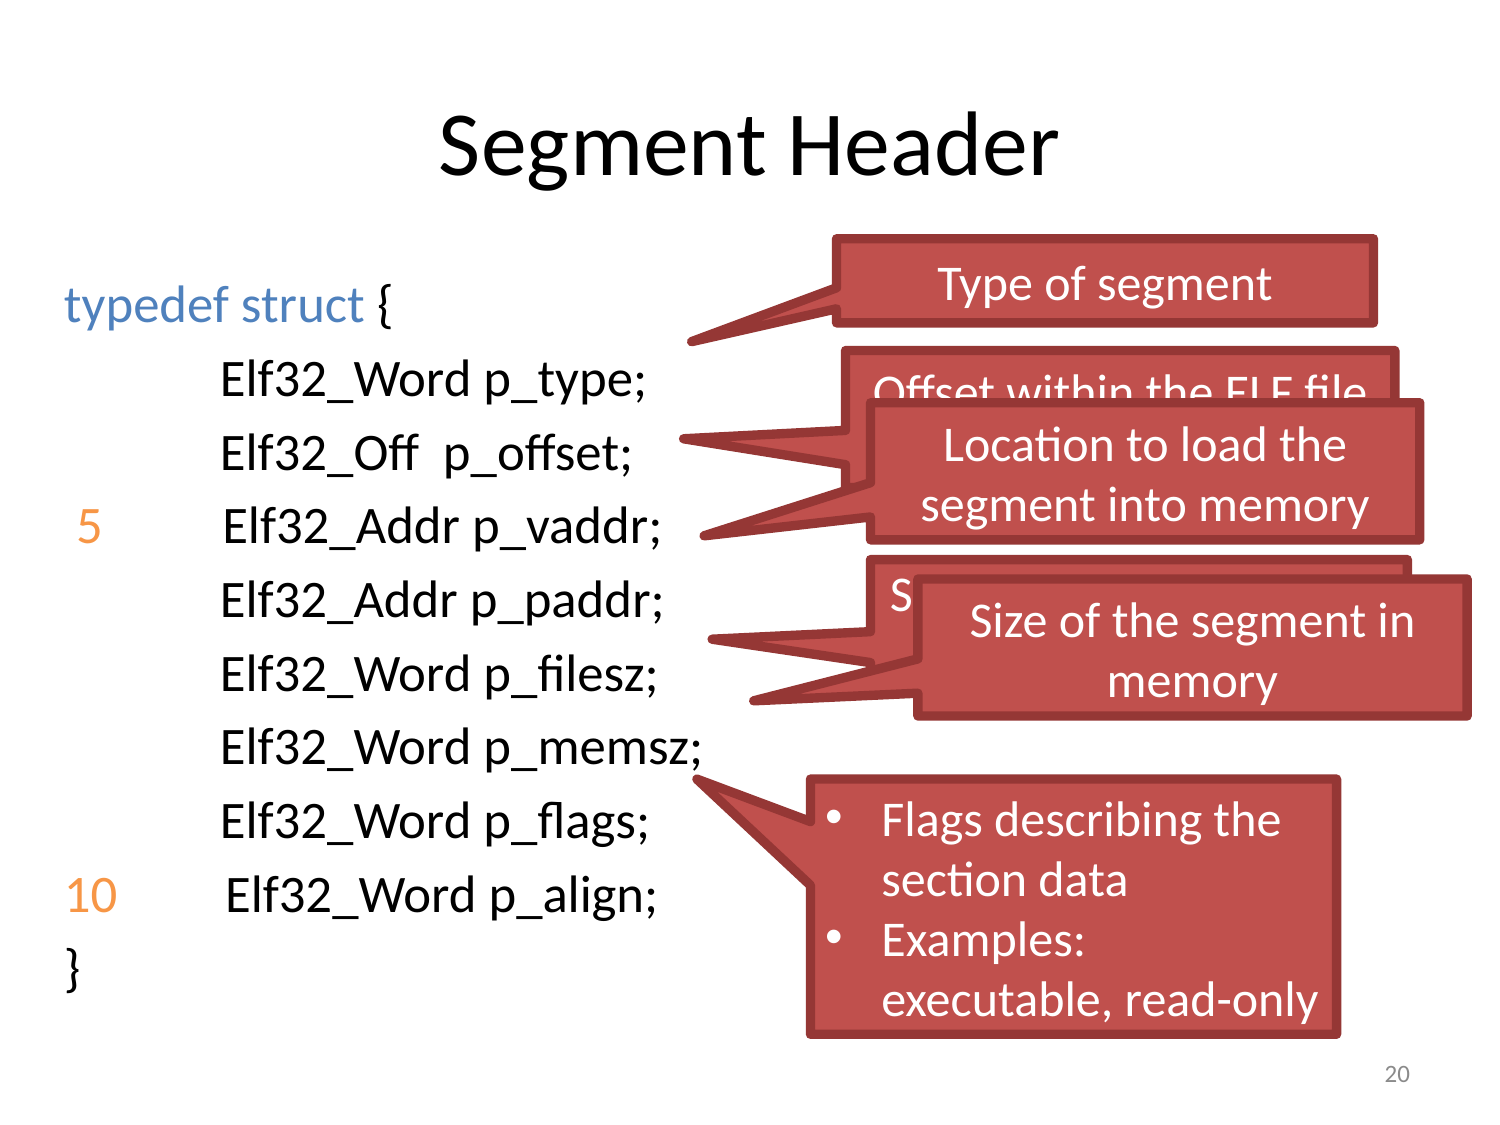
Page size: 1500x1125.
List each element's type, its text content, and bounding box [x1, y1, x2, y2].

slide_number 20 [1074, 1042, 1425, 1103]
text_box Size of the segment in memory [751, 576, 1470, 719]
title Segment Header [75, 45, 1425, 233]
text_box Type of segment [689, 236, 1376, 344]
text_box Size of the segment data on disk [710, 557, 1410, 669]
text_box Offset within the ELF file for the segment data [681, 348, 1397, 488]
text_box Flags describing the section data Examples: executable, read-only [695, 776, 1339, 1037]
text_box Location to load the segment into memory [702, 400, 1422, 542]
list typedef struct { Elf32_Word p_type; Elf32_Off p_offset; 5 Elf32_Addr p_vaddr; Elf32_Addr p_paddr; Elf32_Word p_filesz; Elf32_Word p_memsz; Elf32_Word p_flags; 10 Elf32_Word p_align; } [36, 262, 1387, 1005]
